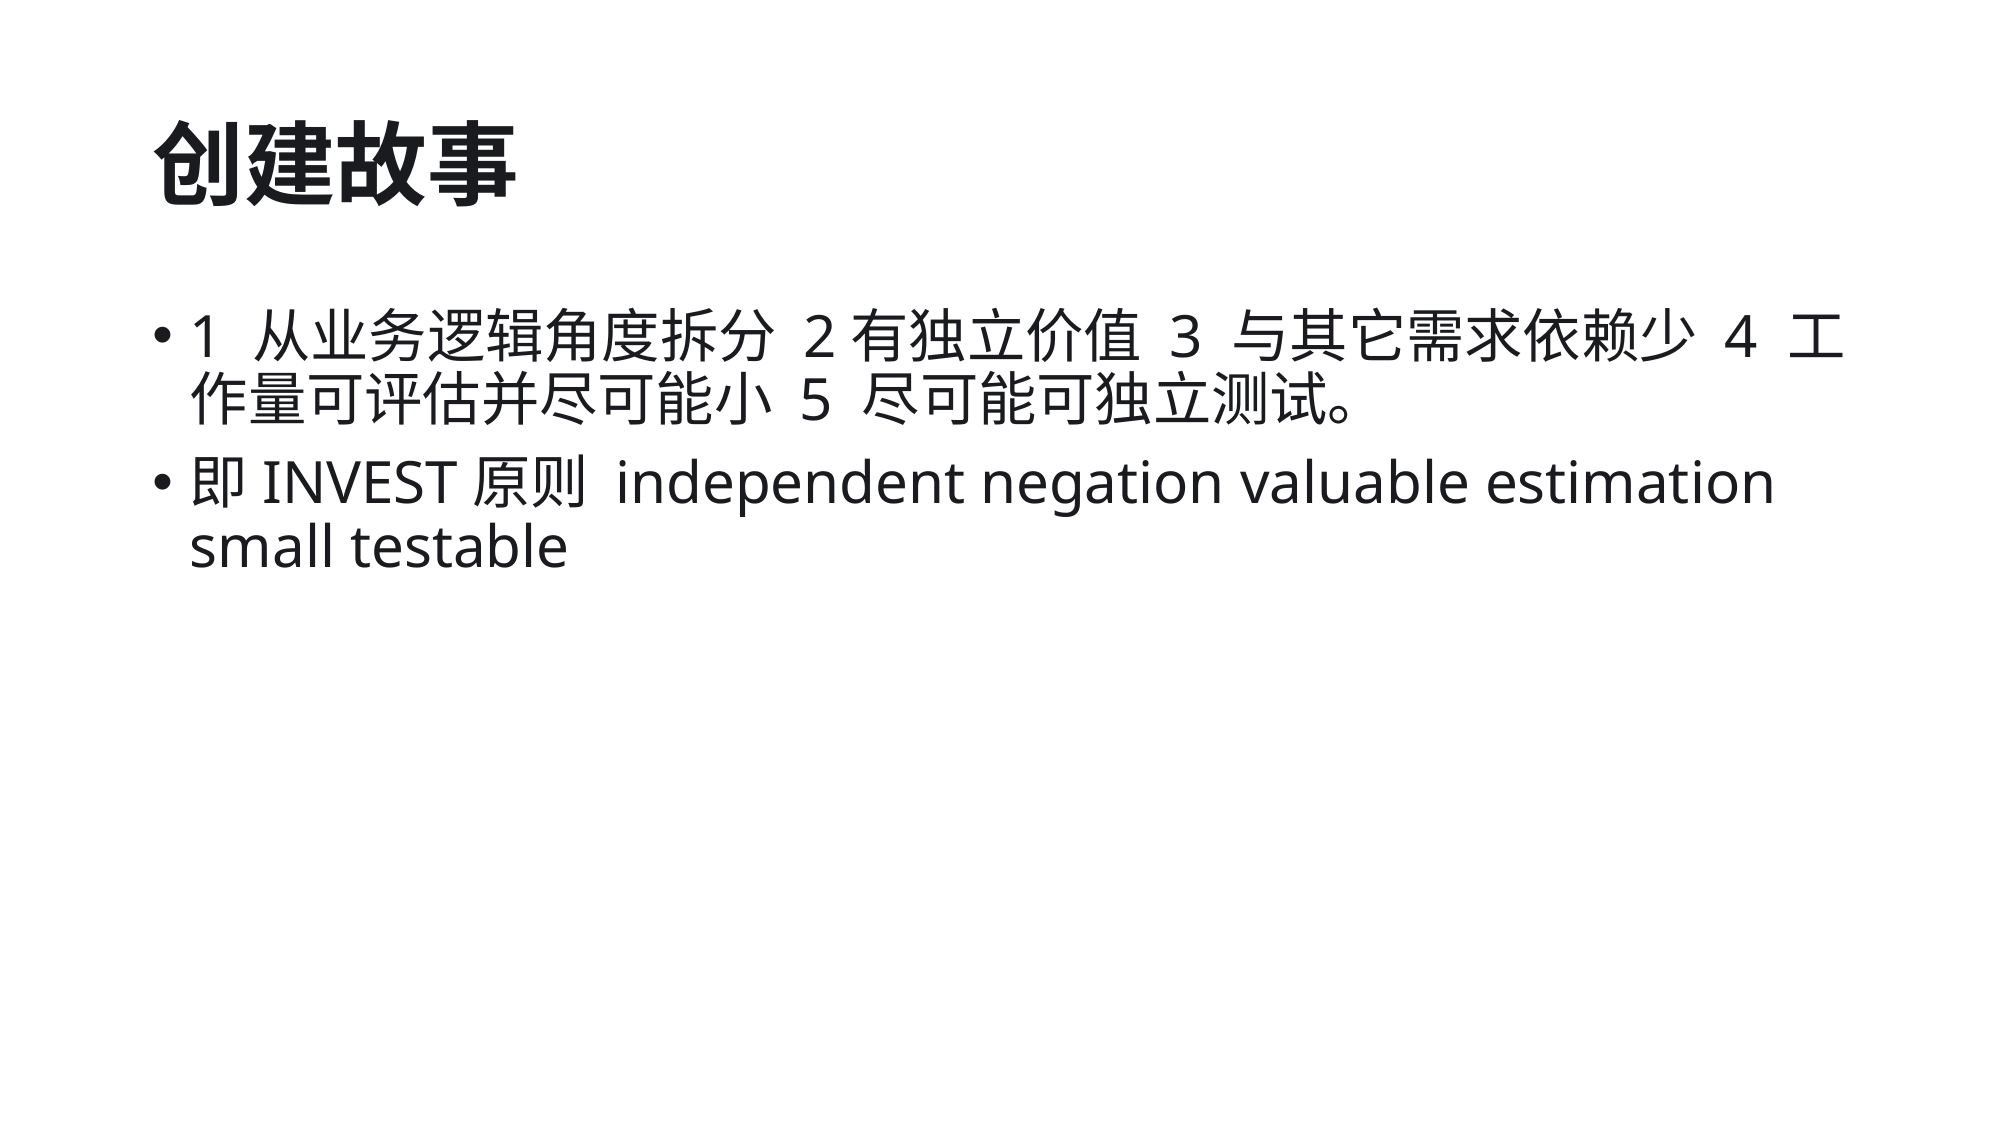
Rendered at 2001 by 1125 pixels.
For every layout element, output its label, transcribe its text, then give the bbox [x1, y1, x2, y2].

title 创建故事 [137, 59, 1863, 278]
list 1 从业务逻辑角度拆分 2有独立价值 3 与其它需求依赖少 4 工作量可评估并尽可能小 5 尽可能可独立测试。 即INVEST原则 independent negation valuable estimation small testable [137, 299, 1863, 1014]
